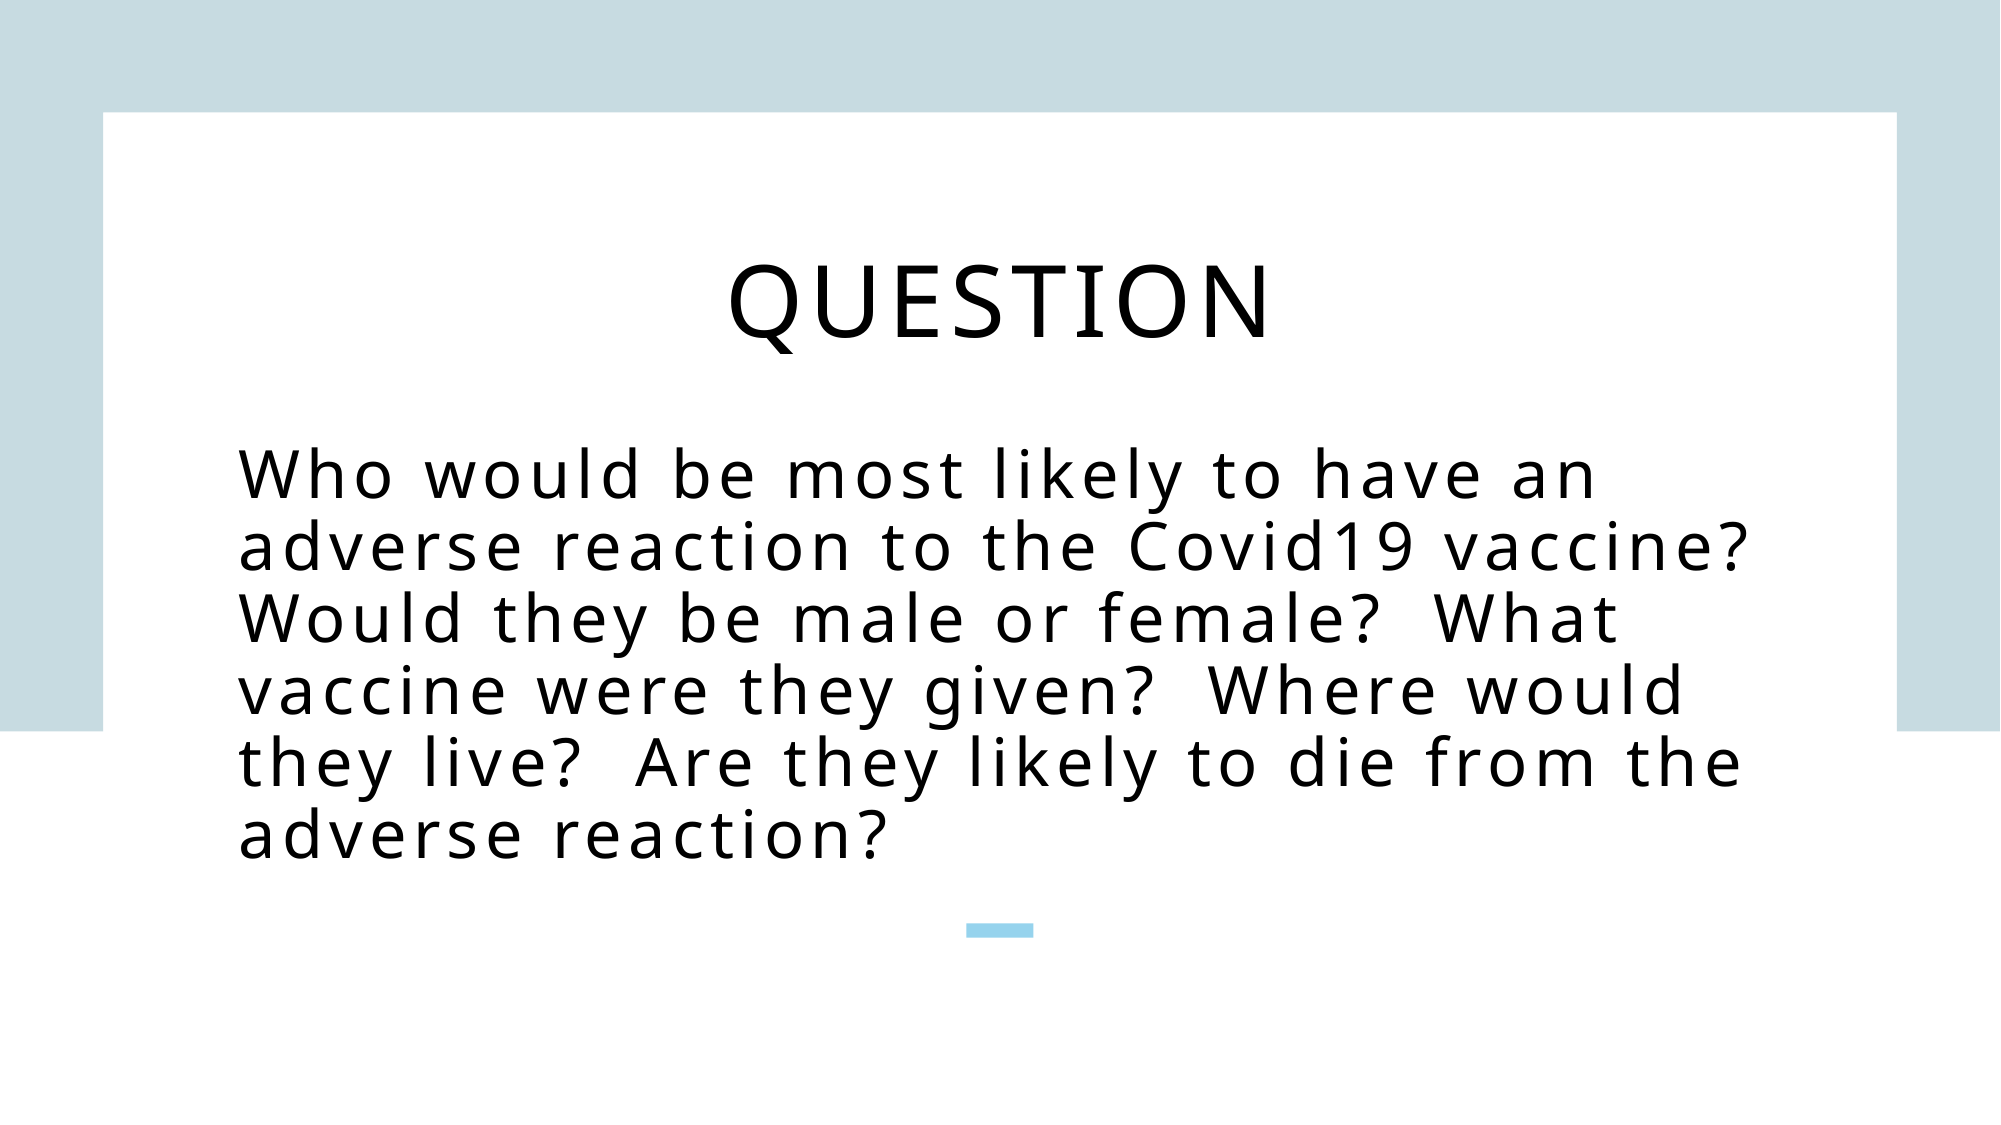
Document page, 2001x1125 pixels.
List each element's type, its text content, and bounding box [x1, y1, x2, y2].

text_box Who would be most likely to have an adverse reaction to the Covid19 vaccine? Would they be male or female? What vaccine were they given? Where would they live? Are they likely to die from the adverse reaction? [238, 441, 1814, 591]
text_box Question [211, 280, 1789, 360]
